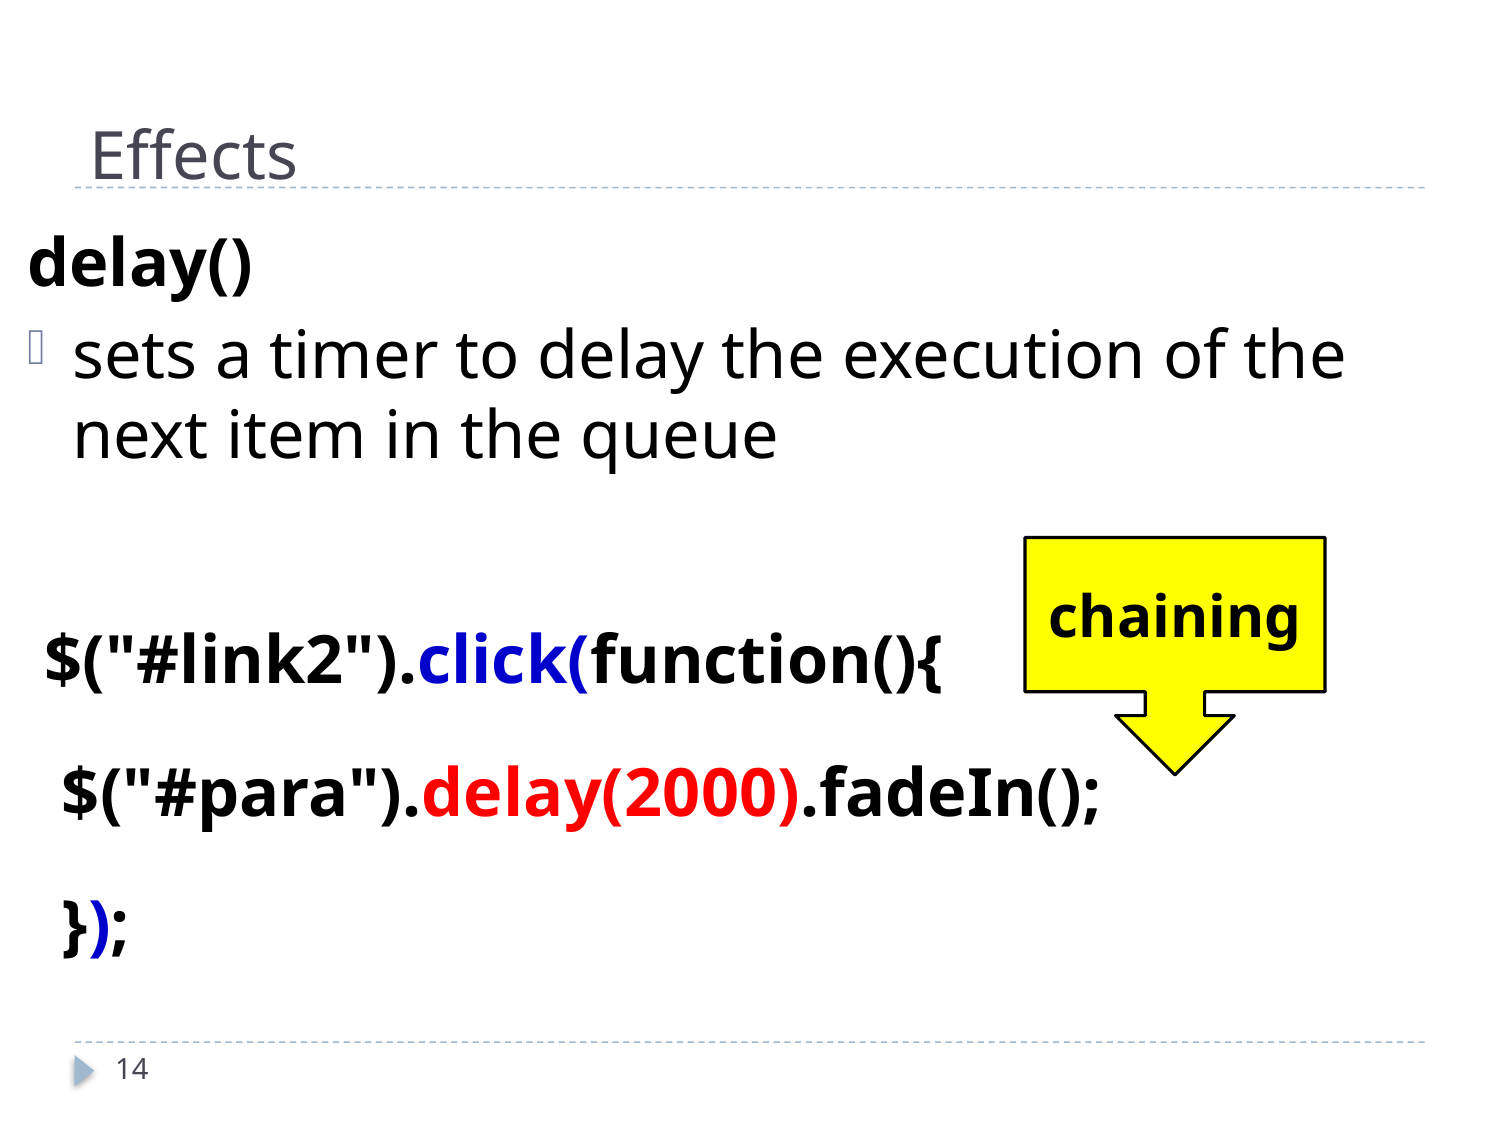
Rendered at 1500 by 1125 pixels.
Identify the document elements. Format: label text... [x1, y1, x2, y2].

slide_number 14 [100, 1042, 426, 1103]
text_box chaining [1023, 535, 1327, 777]
title Effects [75, 37, 1425, 200]
list delay() sets a timer to delay the execution of the next item in the queue $("#link2").click(function(){ $("#para").delay(2000).fadeIn(); }); [12, 212, 1488, 1063]
